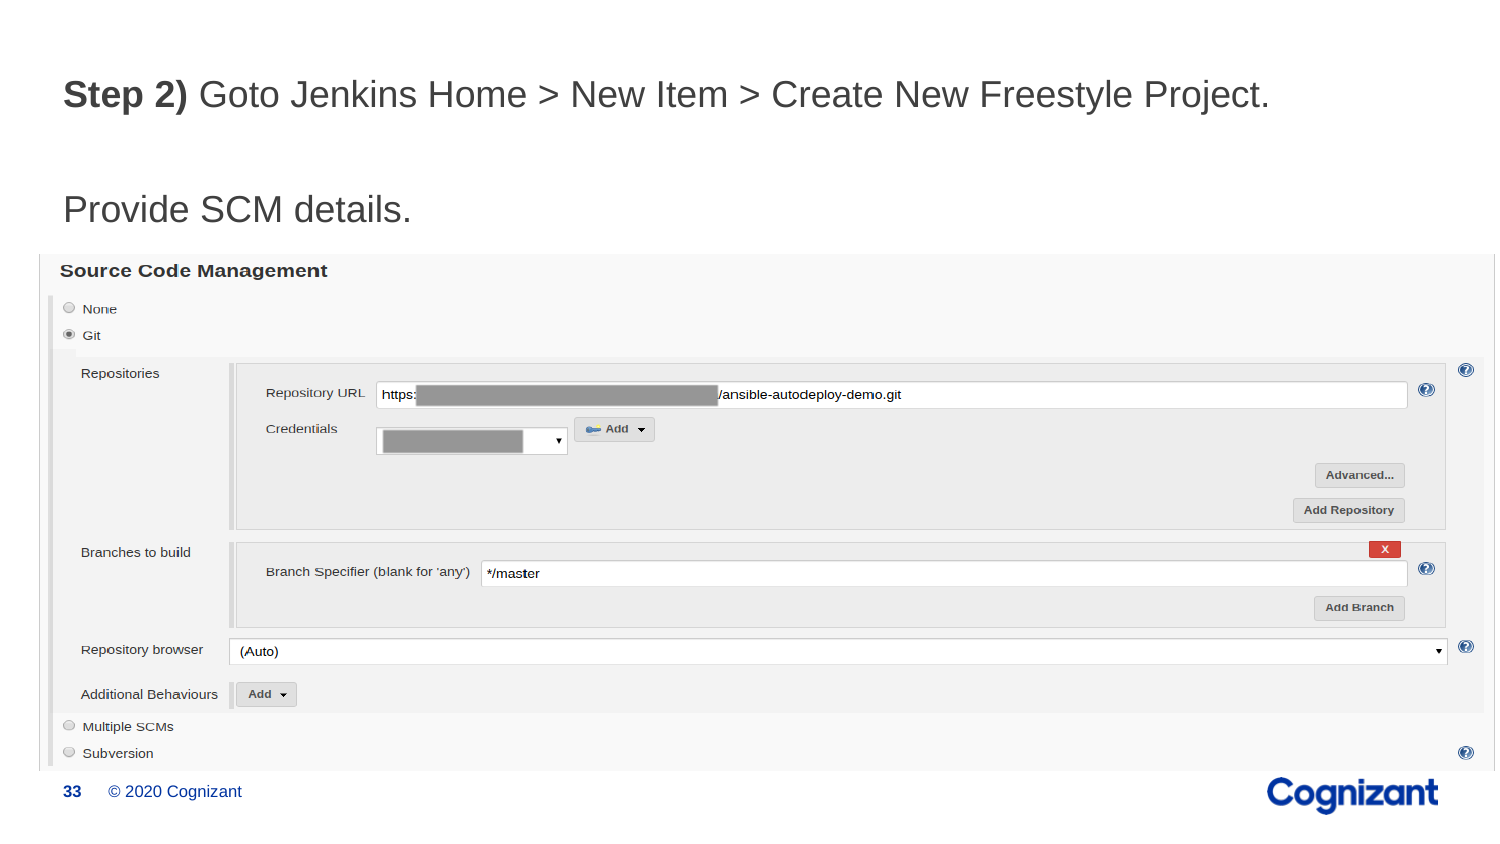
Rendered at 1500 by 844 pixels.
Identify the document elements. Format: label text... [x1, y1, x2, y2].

slide_number 33 [63, 780, 101, 801]
picture [1267, 777, 1438, 815]
picture [39, 254, 1500, 771]
footer © 2020 Cognizant [108, 771, 859, 801]
list Step 2) Goto Jenkins Home > New Item > Create New Freestyle Project. Provide SCM details. [63, 69, 1444, 254]
